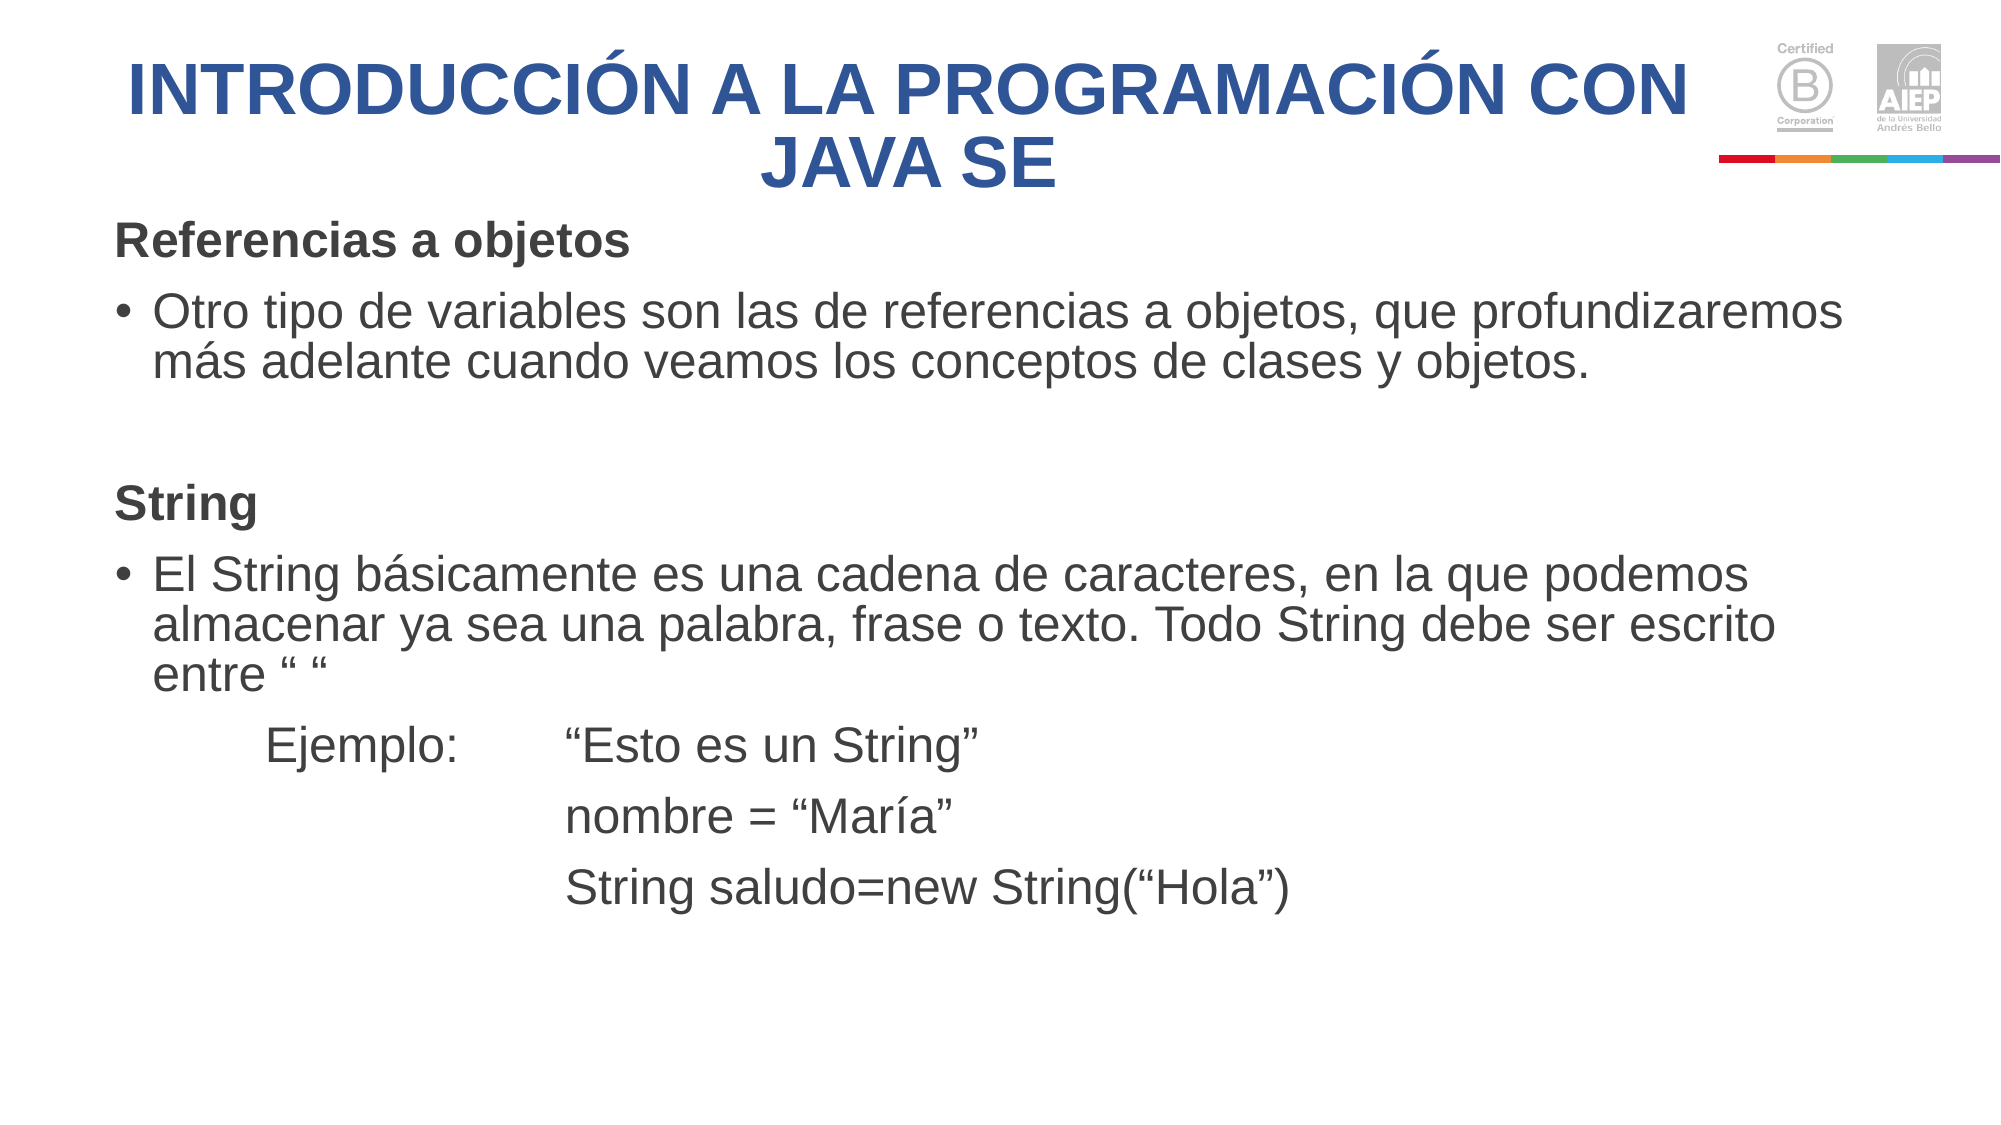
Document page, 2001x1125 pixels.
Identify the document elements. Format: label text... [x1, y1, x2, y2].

picture [1877, 44, 1941, 131]
title INTRODUCCIÓN A LA PROGRAMACIÓN CON JAVA SE [99, 48, 1719, 209]
list Referencias a objetos Otro tipo de variables son las de referencias a objetos, que profundizaremos más adelante cuando veamos los conceptos de clases y objetos. String El String básicamente es una cadena de caracteres, en la que podemos almacenar ya sea una palabra, frase o texto. Todo String debe ser escrito entre “ “ Ejemplo: “Esto es un String” nombre = “María” String saludo=new String(“Hola”) [99, 209, 1900, 1071]
